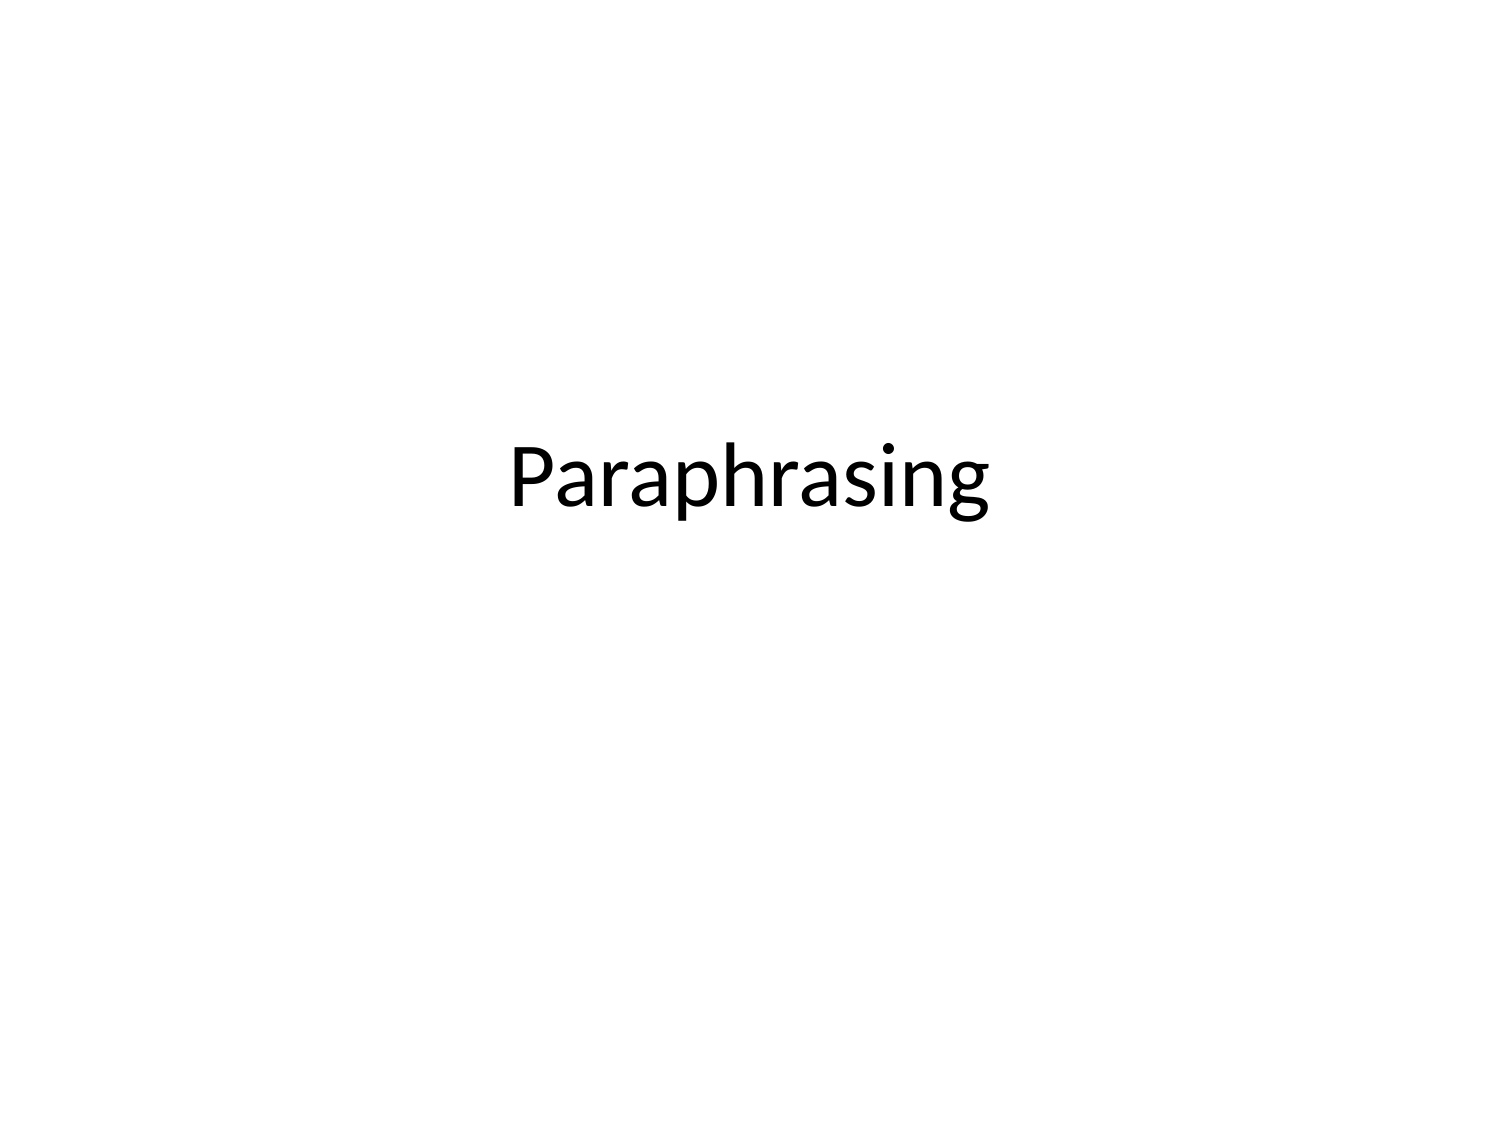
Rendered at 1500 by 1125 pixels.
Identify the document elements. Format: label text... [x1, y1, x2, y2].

title Paraphrasing [112, 349, 1388, 591]
